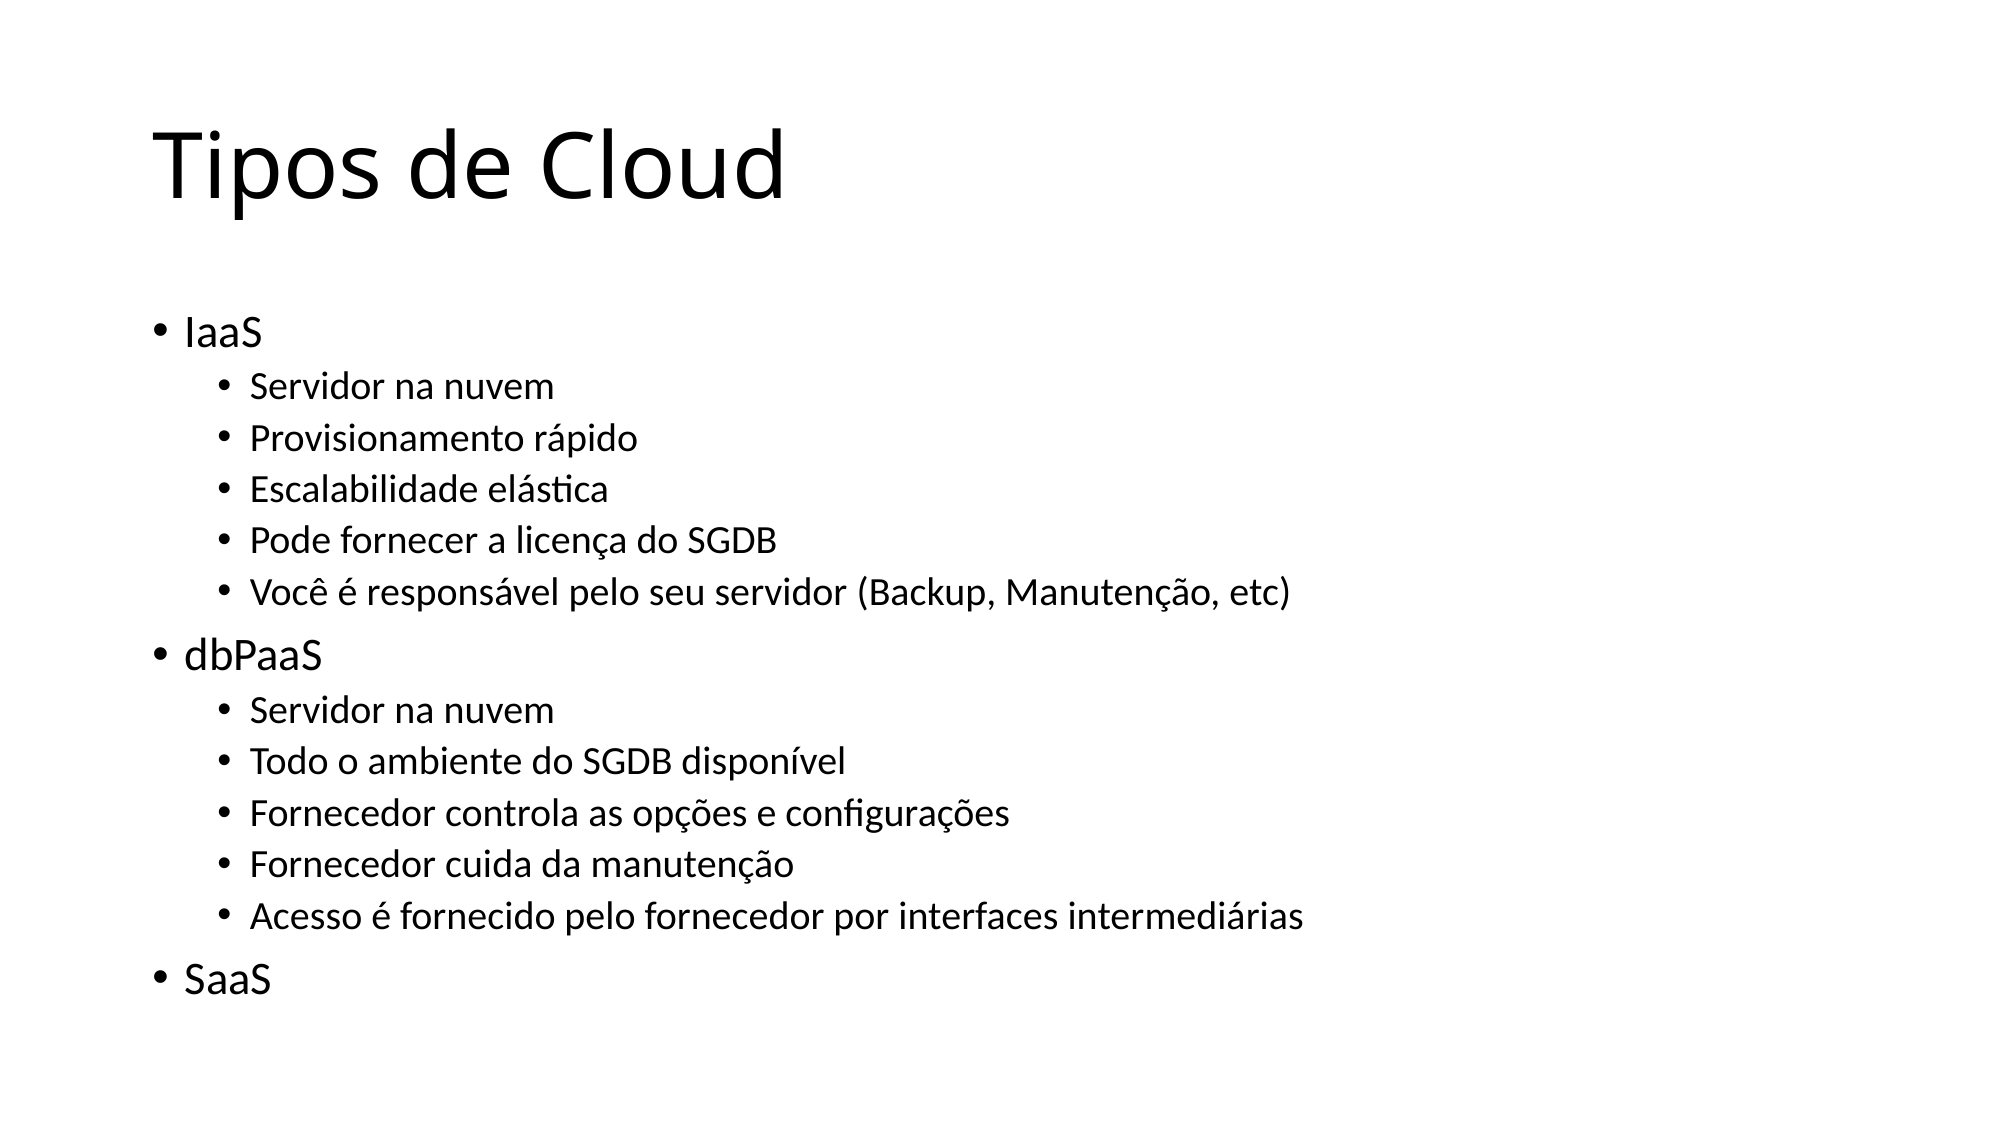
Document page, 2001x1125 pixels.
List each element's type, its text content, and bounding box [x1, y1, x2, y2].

title Tipos de Cloud [137, 59, 1863, 278]
list IaaS Servidor na nuvem Provisionamento rápido Escalabilidade elástica Pode fornecer a licença do SGDB Você é responsável pelo seu servidor (Backup, Manutenção, etc) dbPaaS Servidor na nuvem Todo o ambiente do SGDB disponível Fornecedor controla as opções e configurações Fornecedor cuida da manutenção Acesso é fornecido pelo fornecedor por interfaces intermediárias SaaS [137, 299, 1863, 1014]
